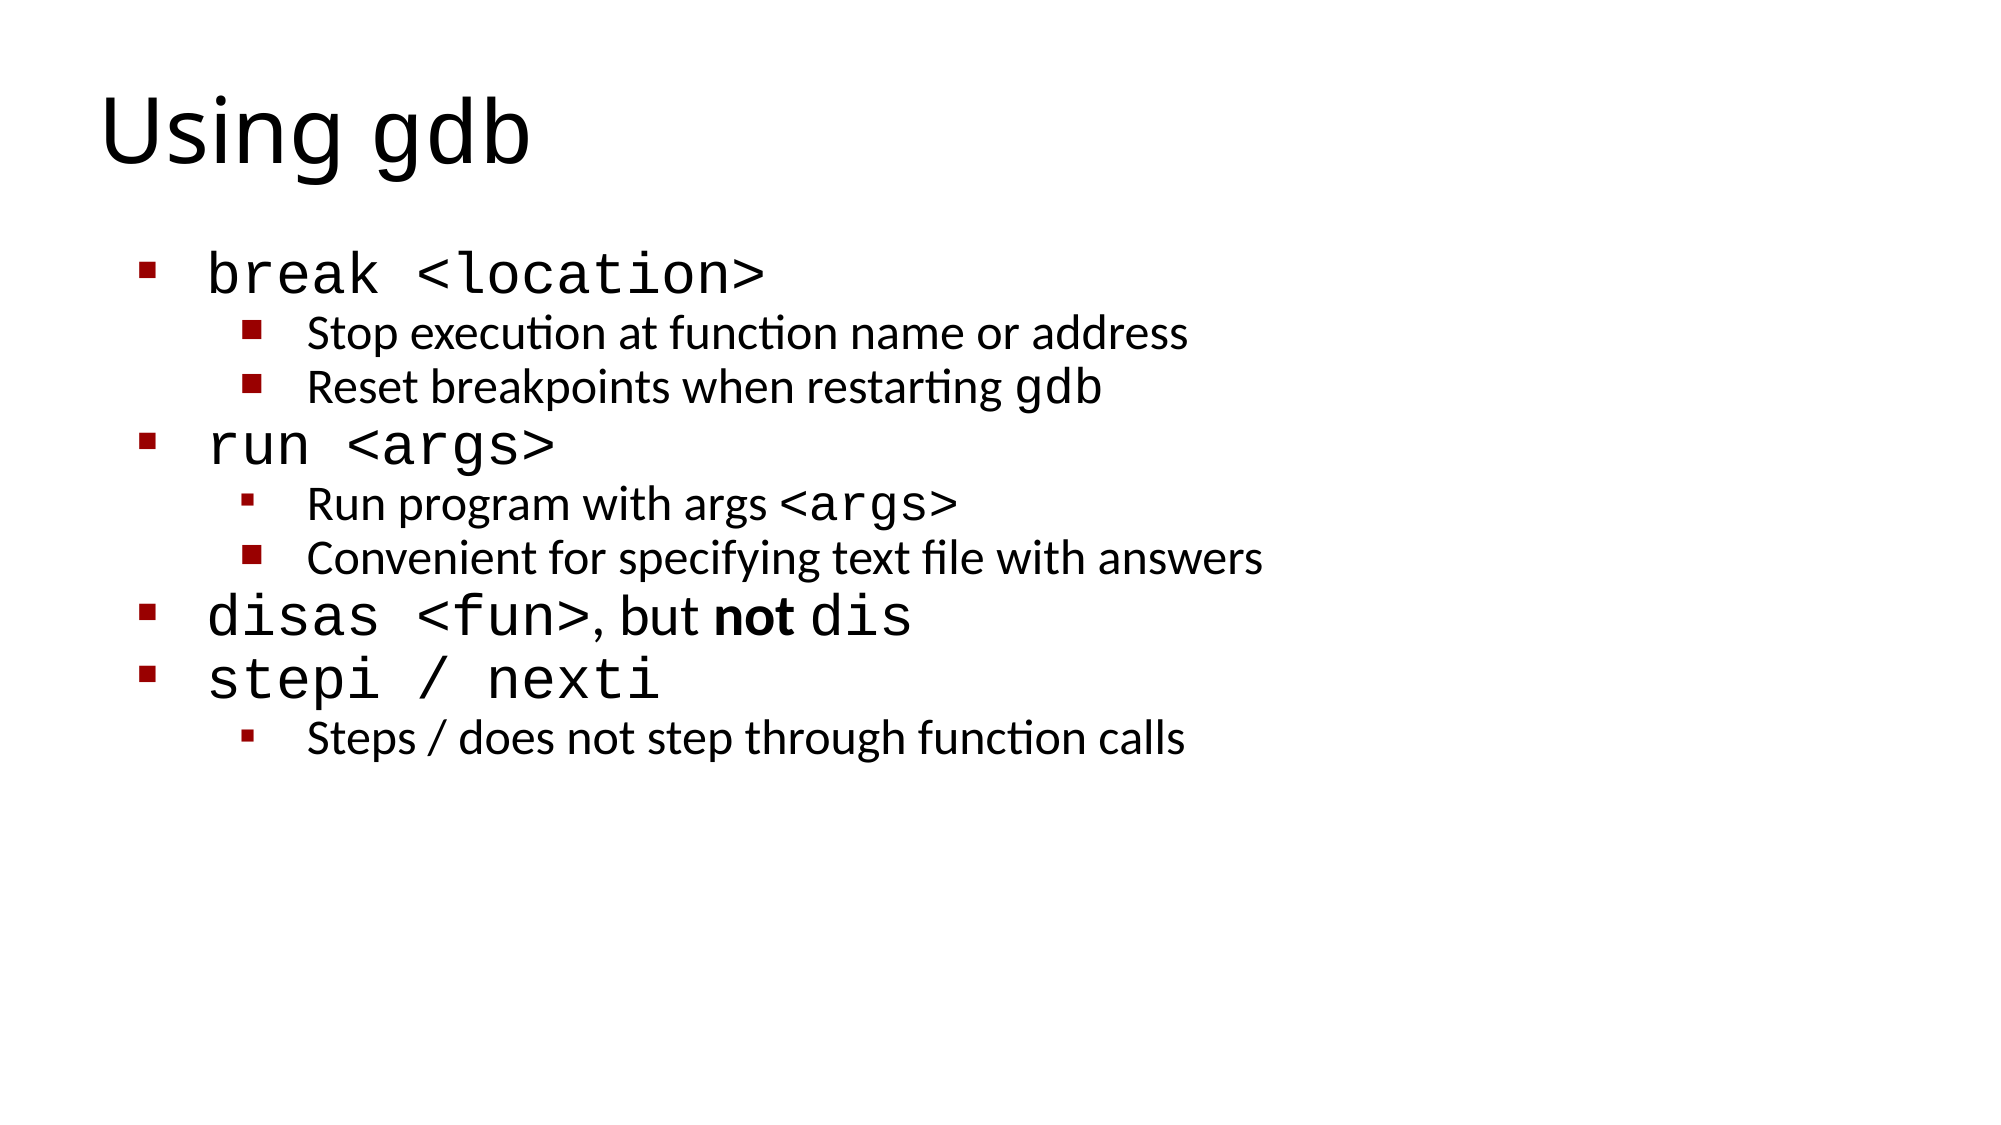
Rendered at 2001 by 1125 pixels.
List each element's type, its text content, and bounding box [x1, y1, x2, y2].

text_box Using gdb [78, 20, 1739, 248]
text_box break <location> Stop execution at function name or address Reset breakpoints when restarting gdb run <args> Run program with args <args> Convenient for specifying text file with answers disas <fun>, but not dis stepi / nexti Steps / does not step through function calls [86, 223, 1948, 902]
